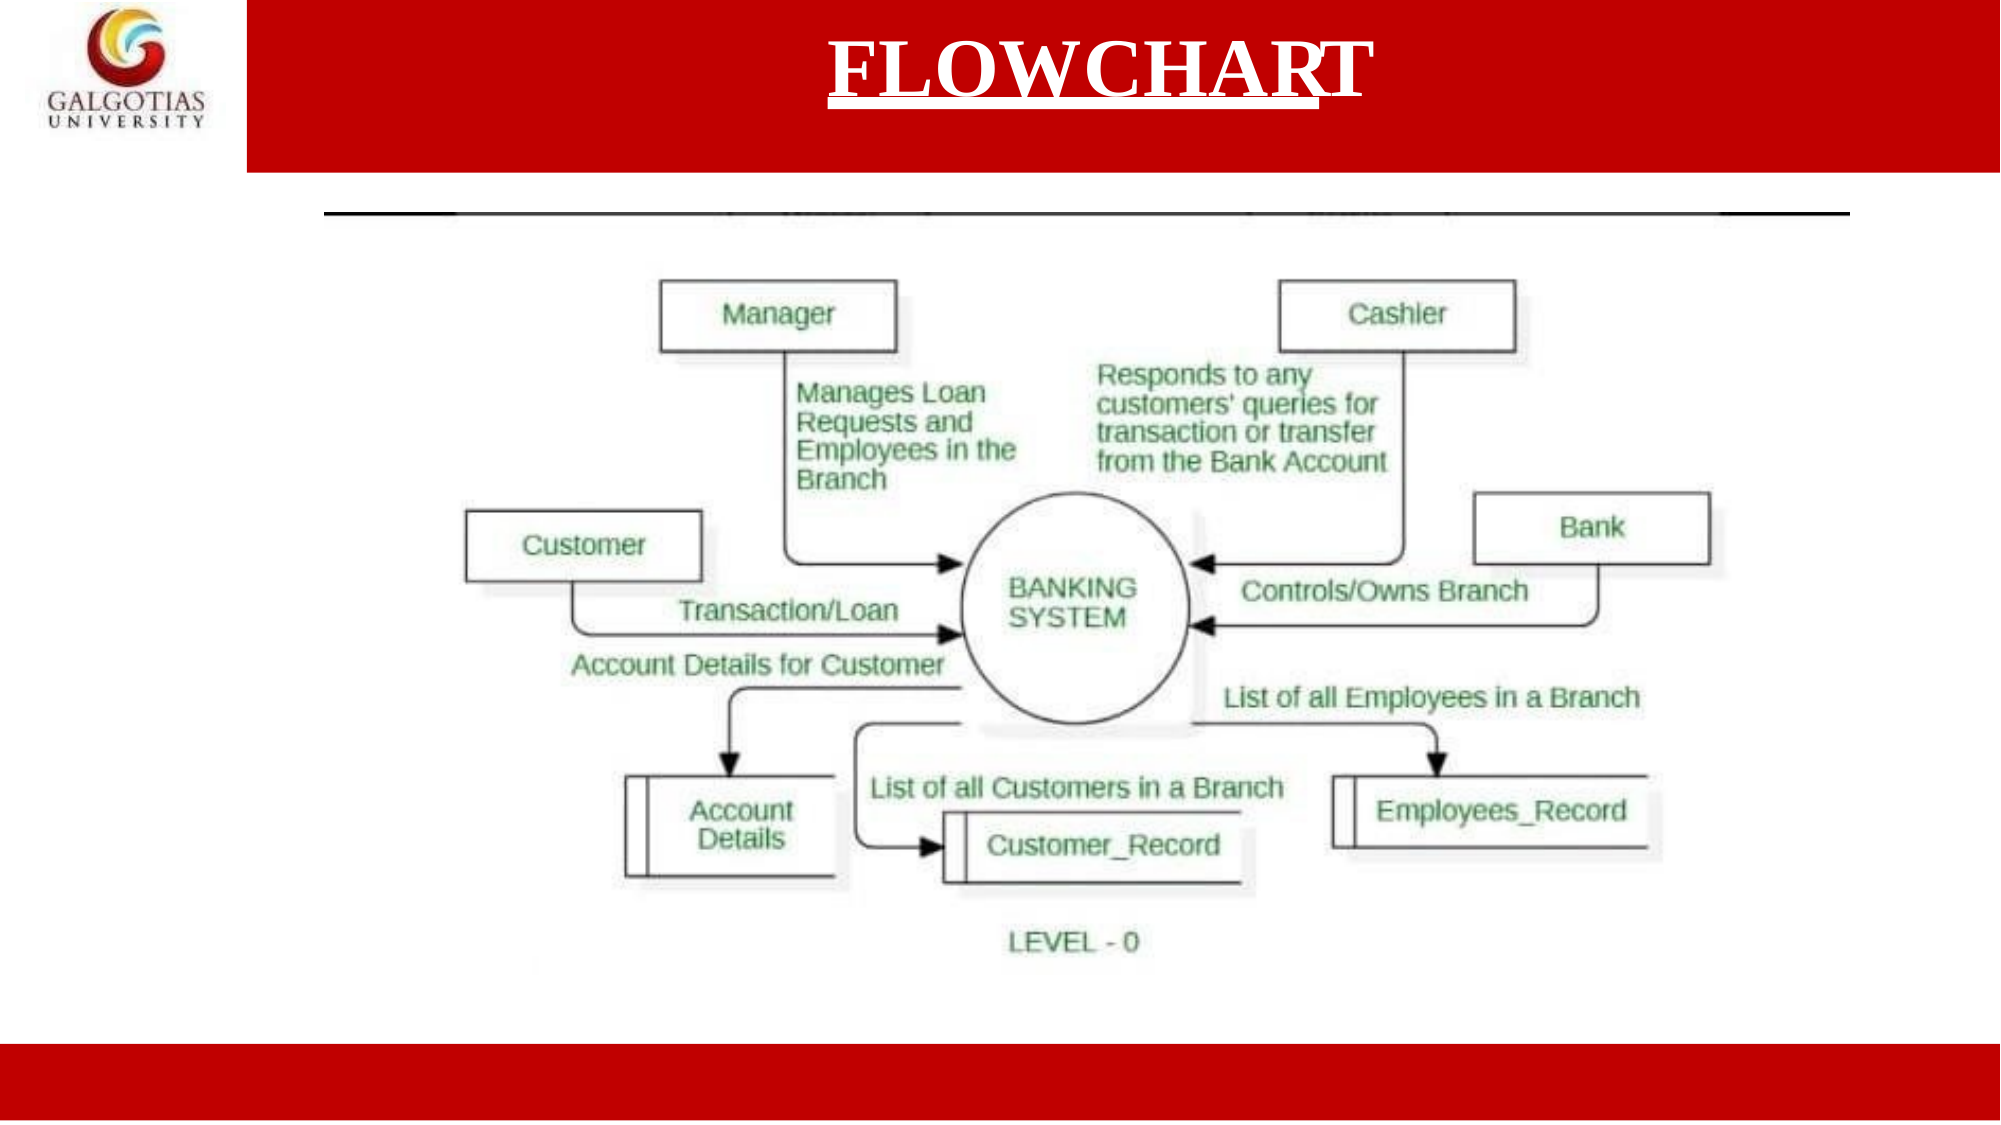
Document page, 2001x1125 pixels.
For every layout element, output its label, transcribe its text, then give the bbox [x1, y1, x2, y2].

picture [24, 2, 226, 141]
text_box [0, 1043, 2000, 1121]
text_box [246, 0, 2000, 173]
picture [324, 212, 1851, 976]
title FLOWCHART [213, 0, 1838, 201]
